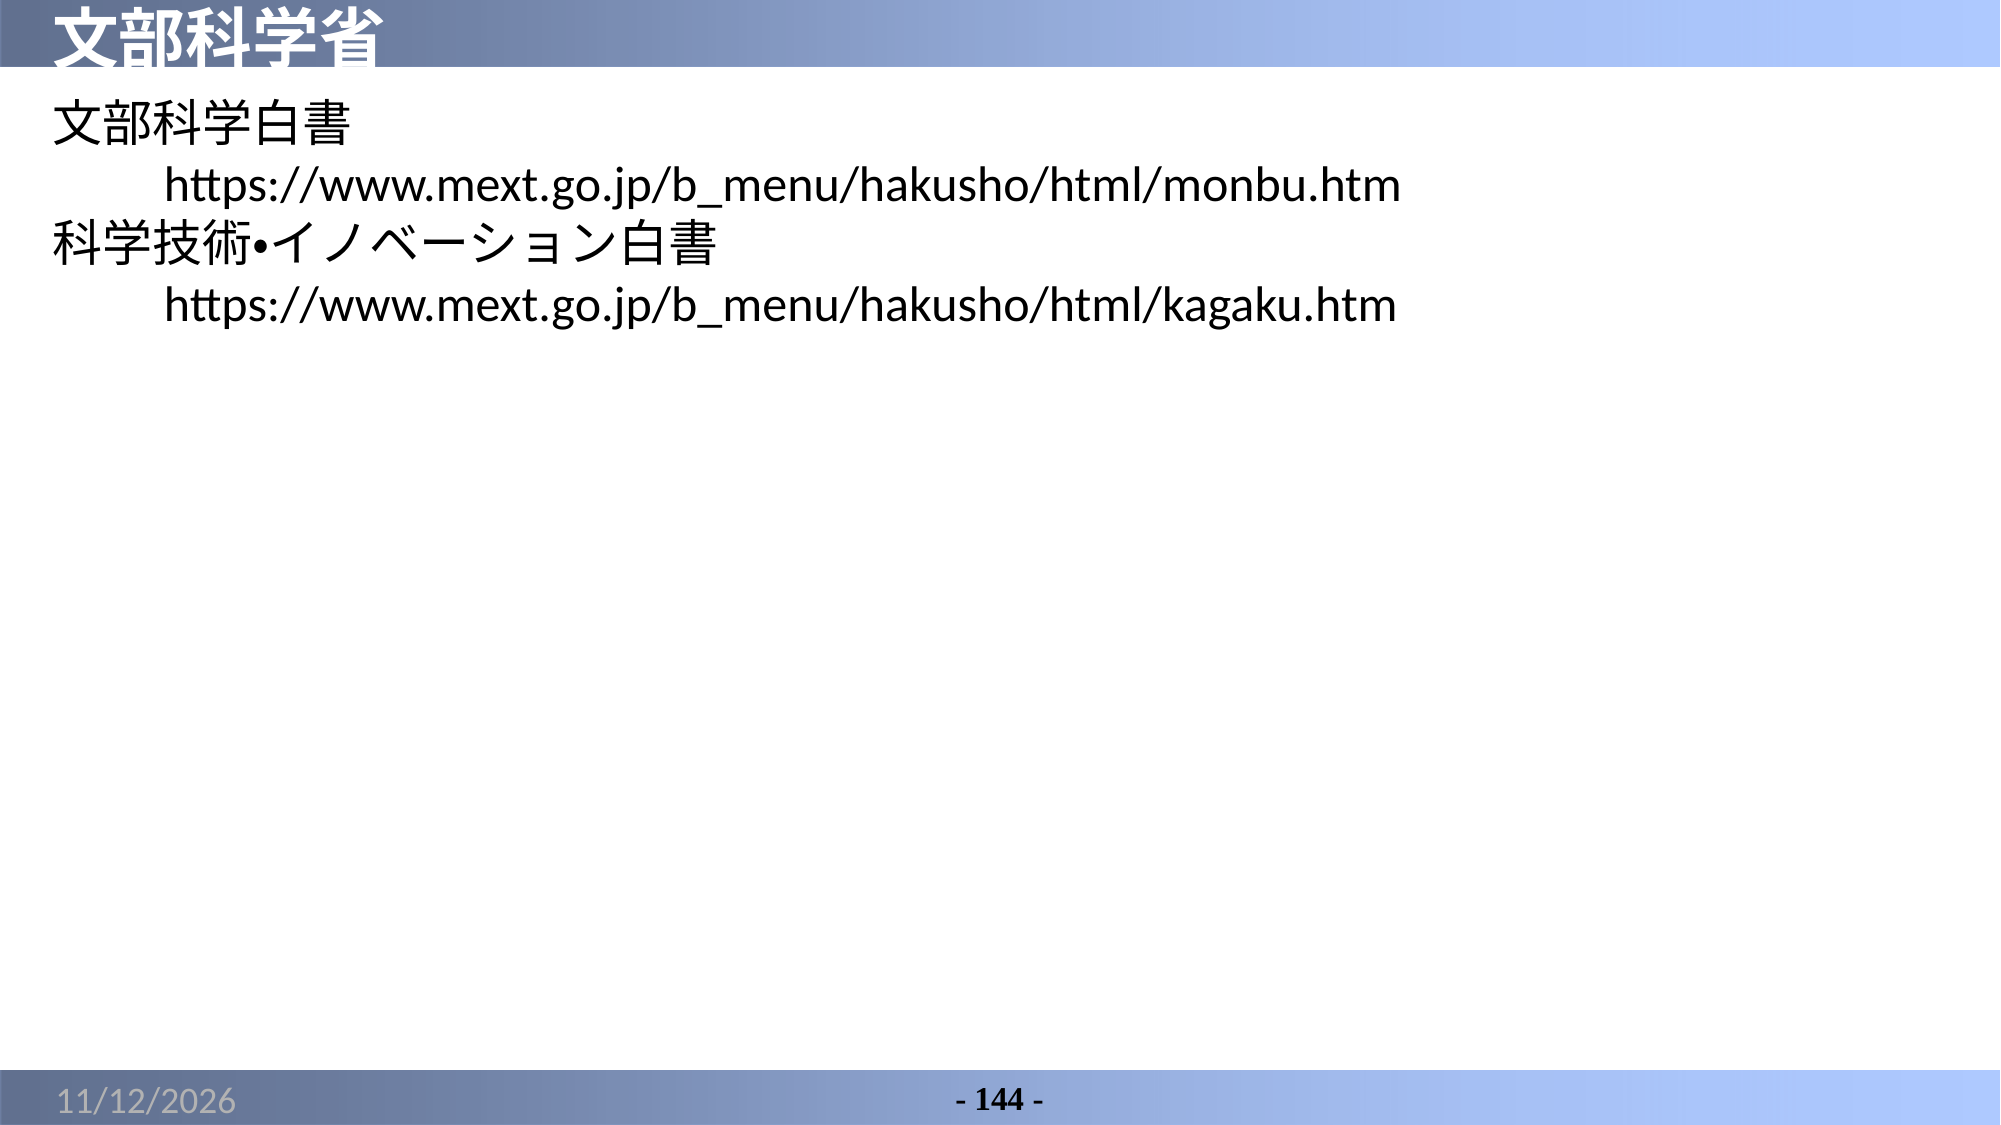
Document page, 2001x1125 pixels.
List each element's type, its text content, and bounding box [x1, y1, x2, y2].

list 文部科学白書 https://www.mext.go.jp/b_menu/hakusho/html/monbu.htm 科学技術・イノベーション白書 https://www.mext.go.jp/b_menu/hakusho/html/kagaku.htm [52, 91, 1946, 334]
slide_number - 144 - [934, 1078, 1063, 1117]
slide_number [55, 1076, 516, 1122]
title 文部科学省 [52, 0, 1946, 78]
